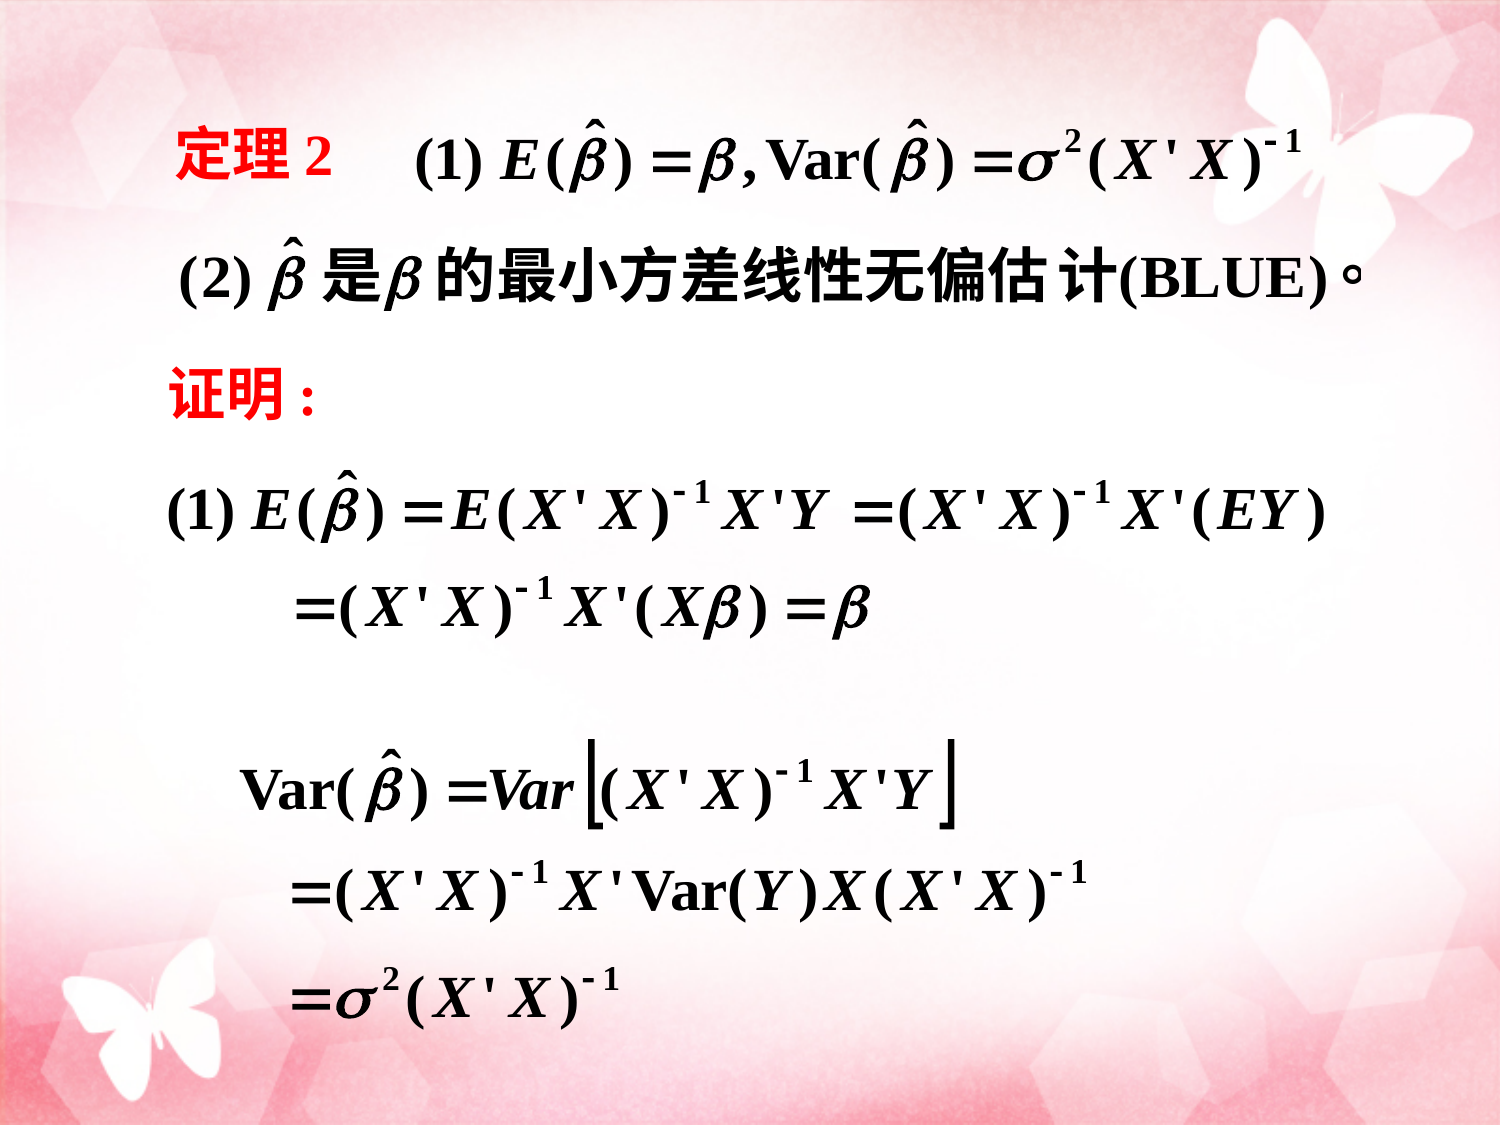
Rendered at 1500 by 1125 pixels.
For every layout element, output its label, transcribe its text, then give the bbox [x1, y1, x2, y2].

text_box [277, 845, 1100, 936]
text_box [170, 227, 1361, 323]
text_box 定理2 [159, 109, 372, 195]
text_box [277, 952, 630, 1043]
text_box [229, 739, 966, 835]
picture [0, 0, 1500, 1125]
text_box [407, 109, 1312, 205]
text_box 证明: [153, 350, 333, 435]
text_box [159, 455, 1339, 651]
